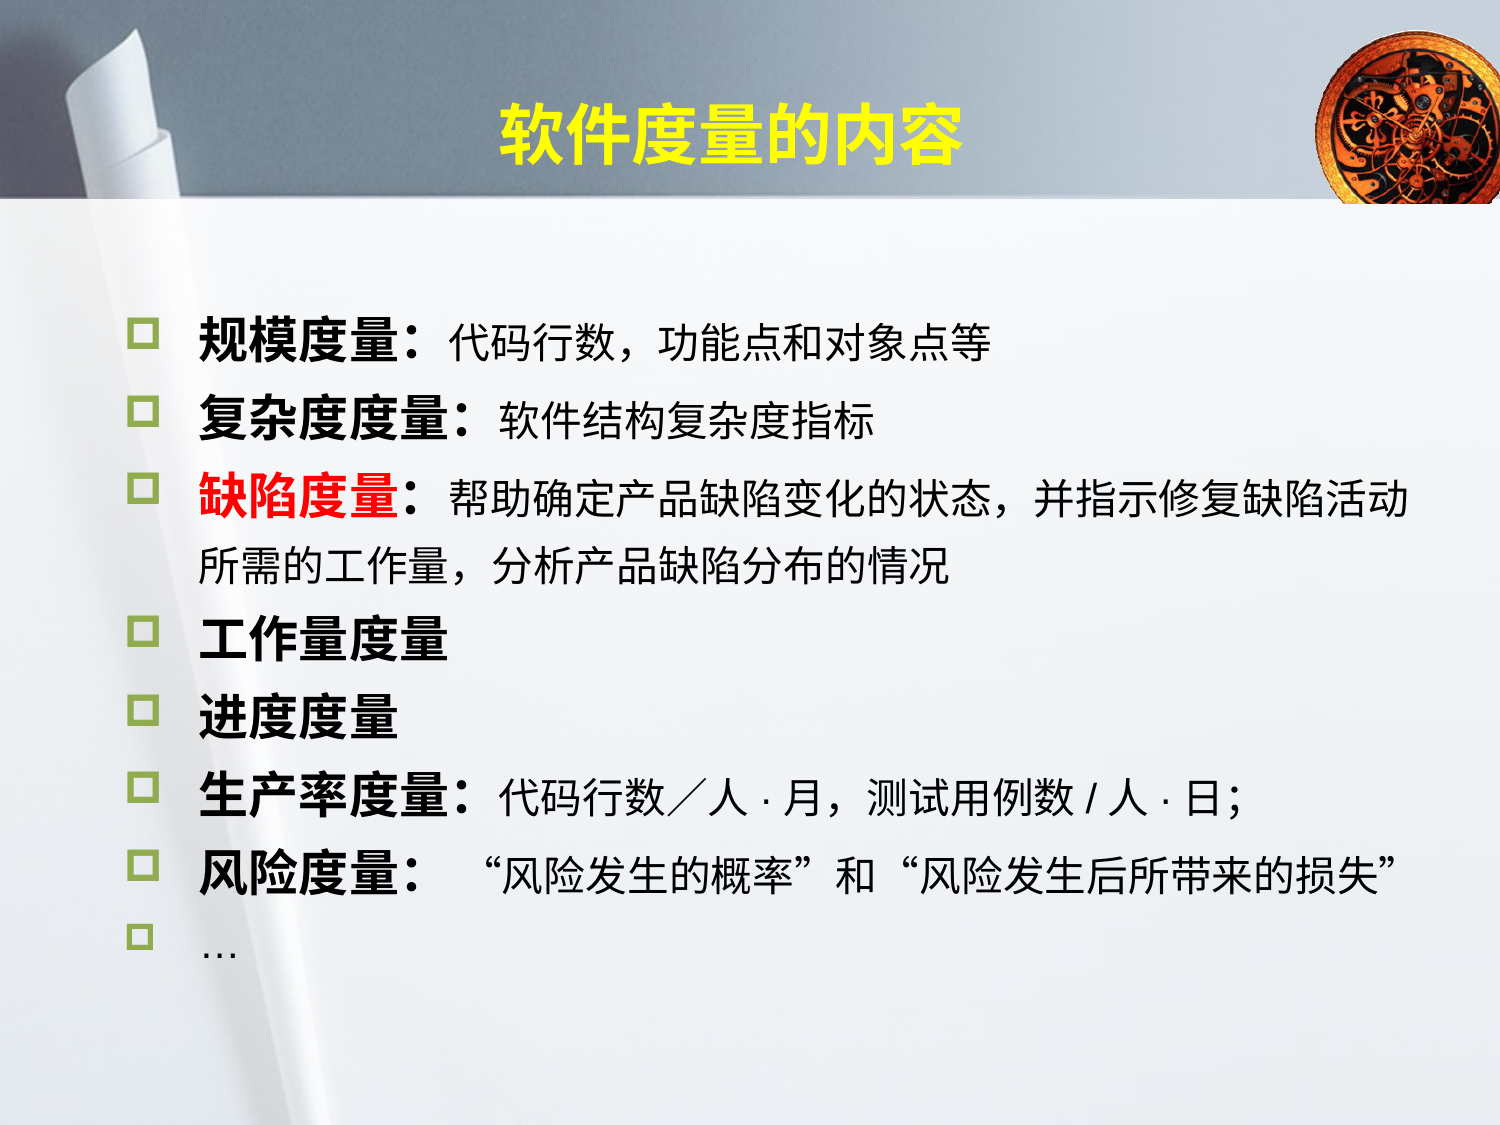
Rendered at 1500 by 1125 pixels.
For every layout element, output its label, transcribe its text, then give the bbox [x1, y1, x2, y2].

title 软件度量的内容 [100, 77, 1365, 187]
text_box 规模度量：代码行数，功能点和对象点等 复杂度度量：软件结构复杂度指标 缺陷度量：帮助确定产品缺陷变化的状态，并指示修复缺陷活动所需的工作量，分析产品缺陷分布的情况 工作量度量 进度度量 生产率度量：代码行数／人·月，测试用例数/人·日； 风险度量： “风险发生的概率”和“风险发生后所带来的损失” … [123, 290, 1435, 967]
picture [0, 0, 1500, 204]
